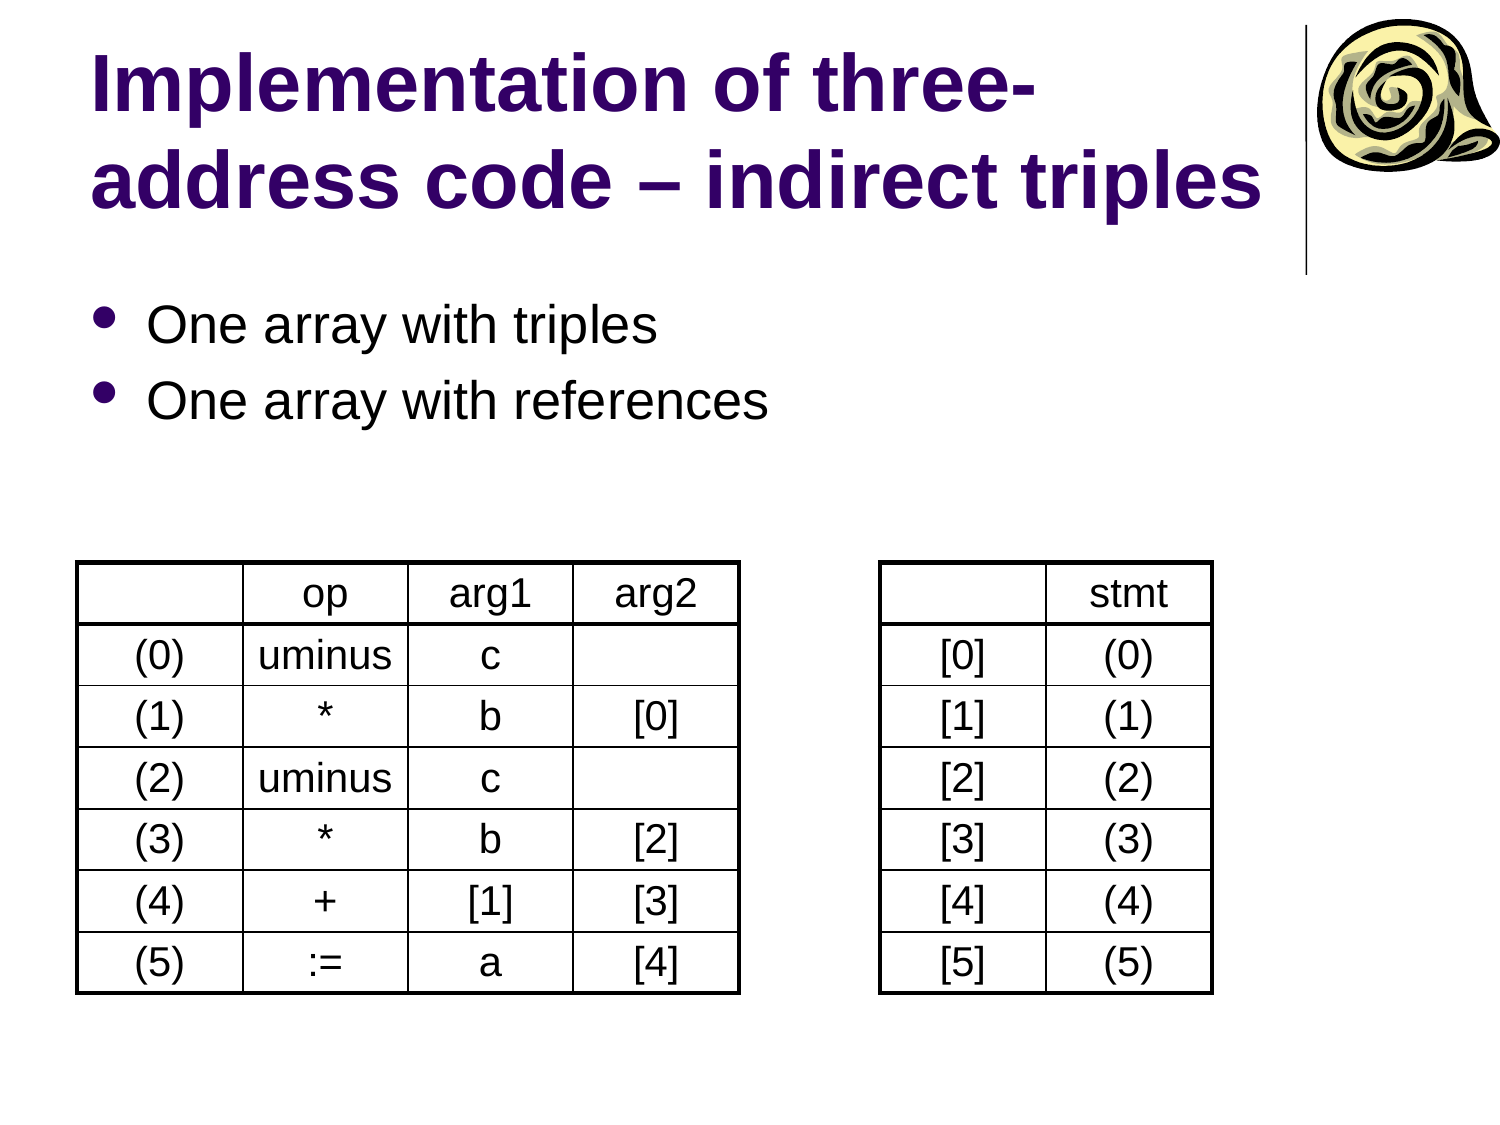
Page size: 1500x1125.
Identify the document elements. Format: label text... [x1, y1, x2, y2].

table_cell [574, 626, 737, 685]
table_header [79, 565, 242, 622]
table_cell [4] [882, 871, 1045, 931]
table_cell (2) [79, 748, 242, 808]
list One array with triples One array with references [74, 281, 1400, 480]
table_cell (4) [79, 871, 242, 931]
table_cell [2] [574, 810, 737, 869]
table_cell uminus [244, 748, 407, 808]
table_cell [3] [882, 810, 1045, 869]
table_cell * [244, 810, 407, 869]
table_cell a [409, 933, 572, 991]
table_header arg2 [574, 565, 737, 622]
table_cell (3) [1047, 810, 1210, 869]
table_cell uminus [244, 626, 407, 685]
table_cell + [244, 871, 407, 931]
table_cell (2) [1047, 748, 1210, 808]
table_cell [3] [574, 871, 737, 931]
table_cell [0] [882, 626, 1045, 685]
table_cell * [244, 686, 407, 746]
table_cell (1) [79, 686, 242, 746]
table_cell b [409, 810, 572, 869]
table_cell [2] [882, 748, 1045, 808]
table_cell [0] [574, 686, 737, 746]
table_header stmt [1047, 565, 1210, 622]
table_cell b [409, 686, 572, 746]
table_cell c [409, 748, 572, 808]
title Implementation of three-address code – indirect triples [74, 19, 1313, 233]
table_cell (0) [79, 626, 242, 685]
table_header op [244, 565, 407, 622]
table_cell c [409, 626, 572, 685]
table_header arg1 [409, 565, 572, 622]
table_cell [5] [882, 933, 1045, 991]
table_cell (5) [1047, 933, 1210, 991]
table_cell := [244, 933, 407, 991]
table_cell (5) [79, 933, 242, 991]
table_cell (4) [1047, 871, 1210, 931]
table_cell [1] [882, 686, 1045, 746]
table_cell [574, 748, 737, 808]
table_cell (0) [1047, 626, 1210, 685]
table_cell (3) [79, 810, 242, 869]
table_cell (1) [1047, 686, 1210, 746]
table_cell [1] [409, 871, 572, 931]
table_header [882, 565, 1045, 622]
table_cell [4] [574, 933, 737, 991]
